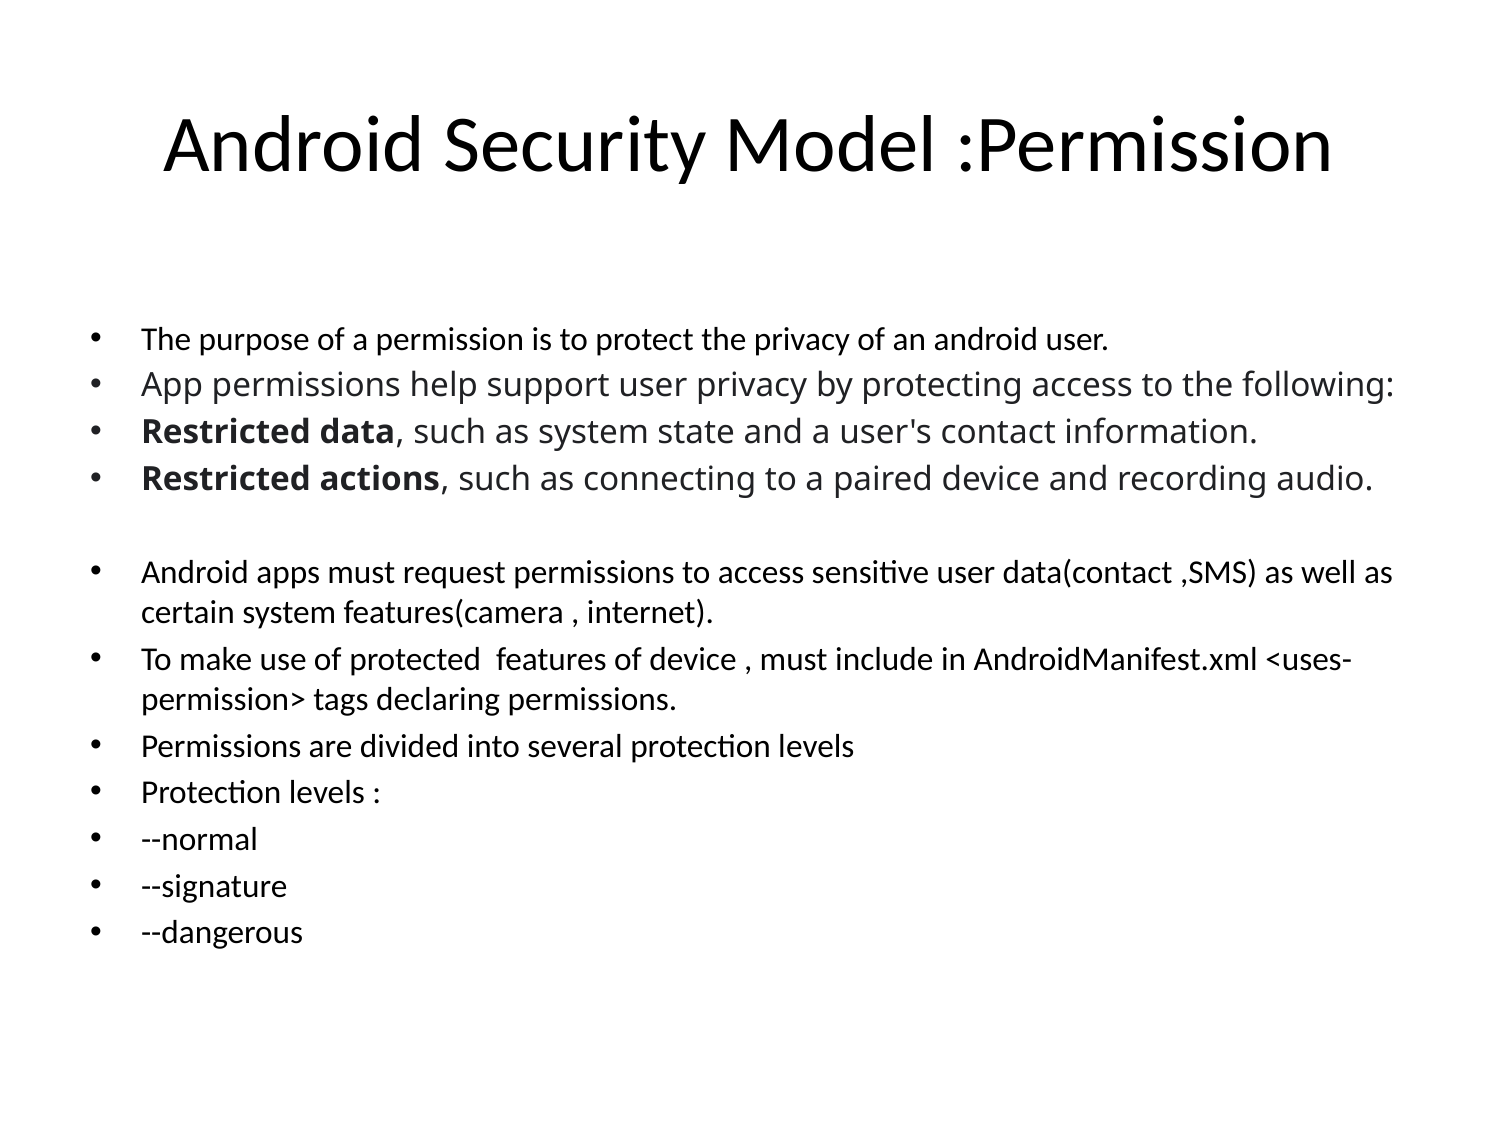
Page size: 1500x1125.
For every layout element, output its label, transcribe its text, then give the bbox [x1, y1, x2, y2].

list The purpose of a permission is to protect the privacy of an android user. App permissions help support user privacy by protecting access to the following: Restricted data, such as system state and a user's contact information. Restricted actions, such as connecting to a paired device and recording audio. Android apps must request permissions to access sensitive user data(contact ,SMS) as well as certain system features(camera , internet). To make use of protected features of device , must include in AndroidManifest.xml <uses-permission> tags declaring permissions. Permissions are divided into several protection levels Protection levels : --normal --signature --dangerous [75, 262, 1425, 1005]
title Android Security Model :Permission [75, 45, 1425, 233]
